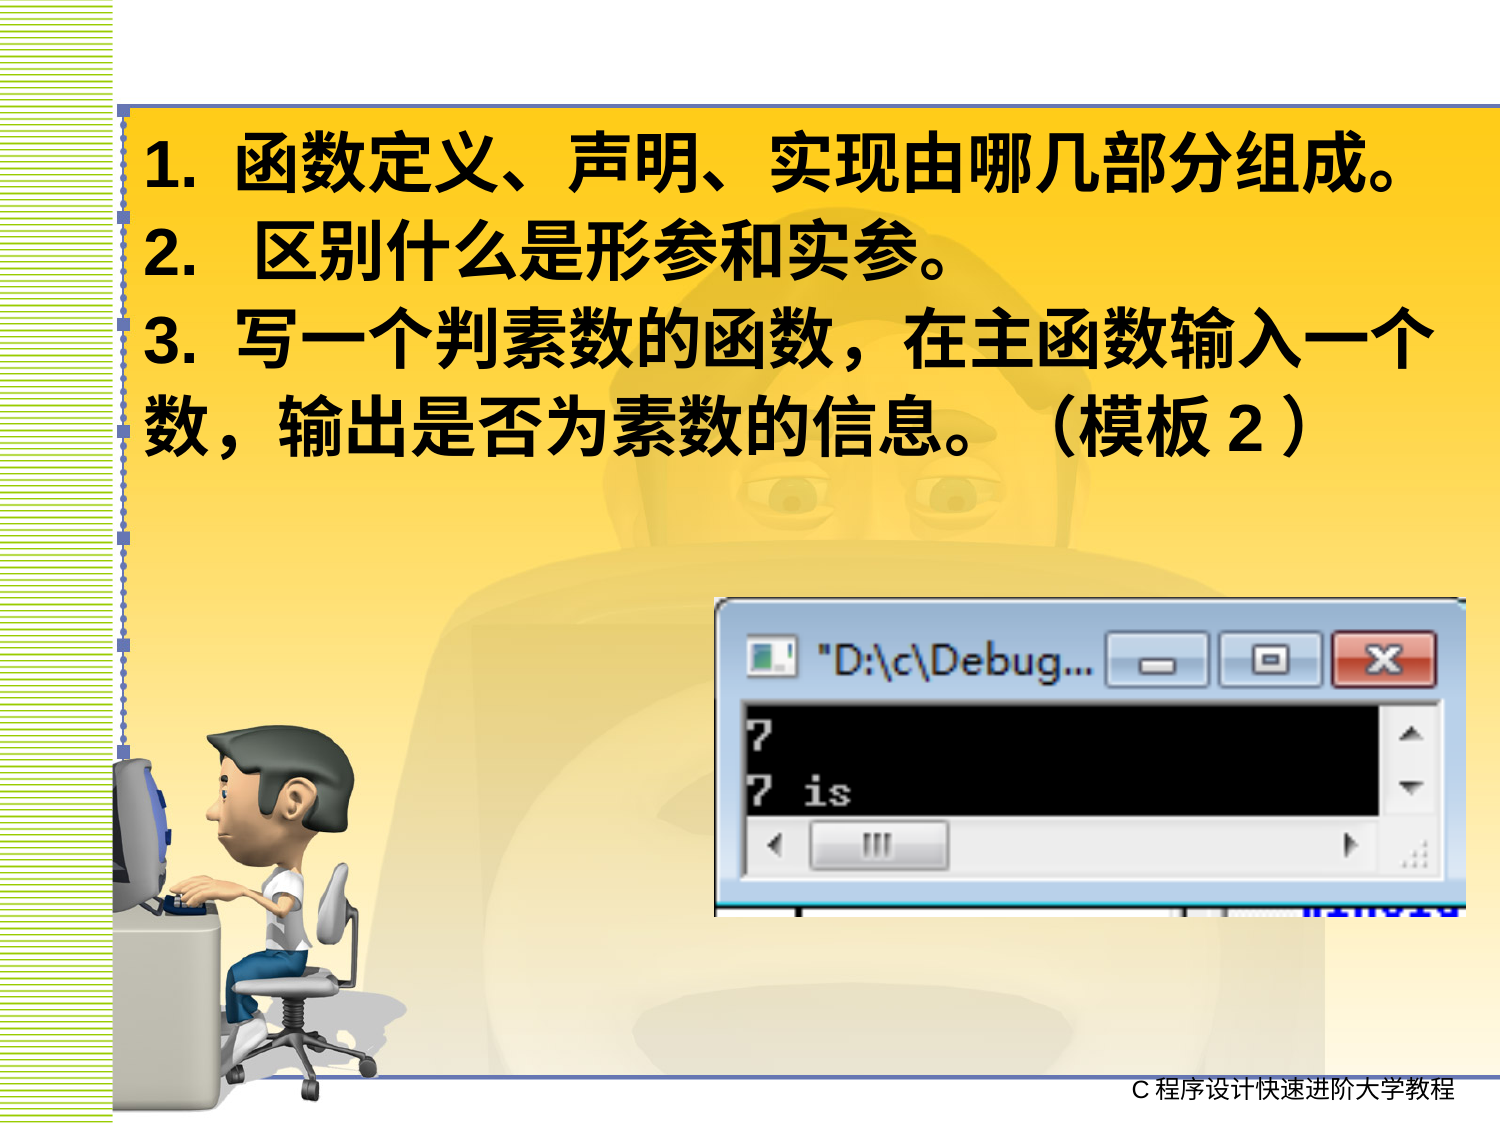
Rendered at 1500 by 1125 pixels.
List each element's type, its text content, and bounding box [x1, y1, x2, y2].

slide_number [513, 1063, 865, 1125]
picture [0, 0, 1500, 1125]
footer C程序设计快速进阶大学教程 [985, 1065, 1471, 1125]
text_box 1. 函数定义、声明、实现由哪几部分组成。 2. 区别什么是形参和实参。 3. 写一个判素数的函数，在主函数输入一个数，输出是否为素数的信息。（模板2） [128, 105, 1452, 560]
